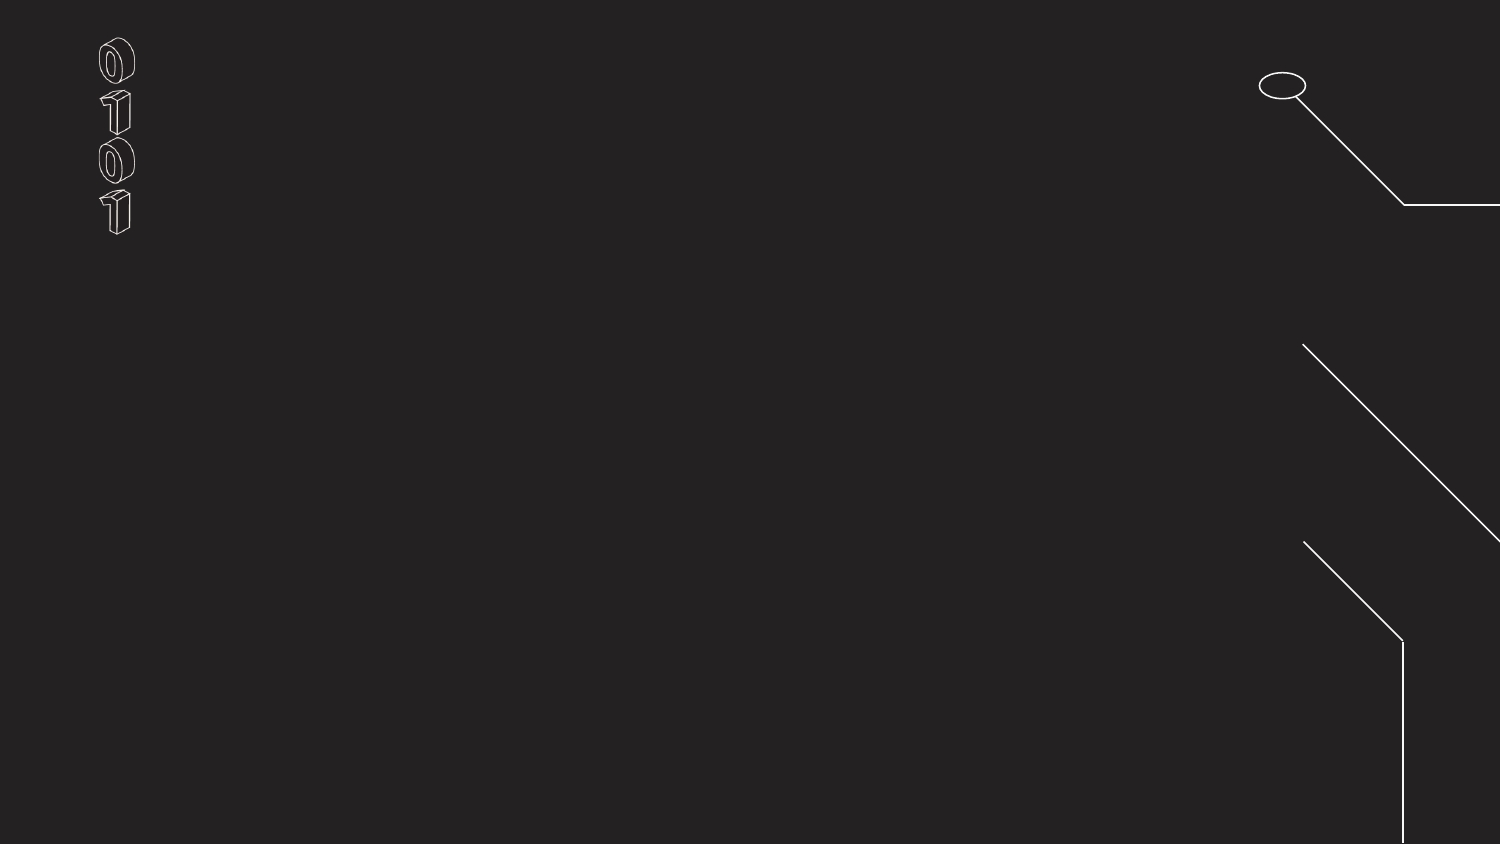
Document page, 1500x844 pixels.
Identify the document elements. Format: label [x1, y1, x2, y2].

picture [98, 36, 136, 235]
